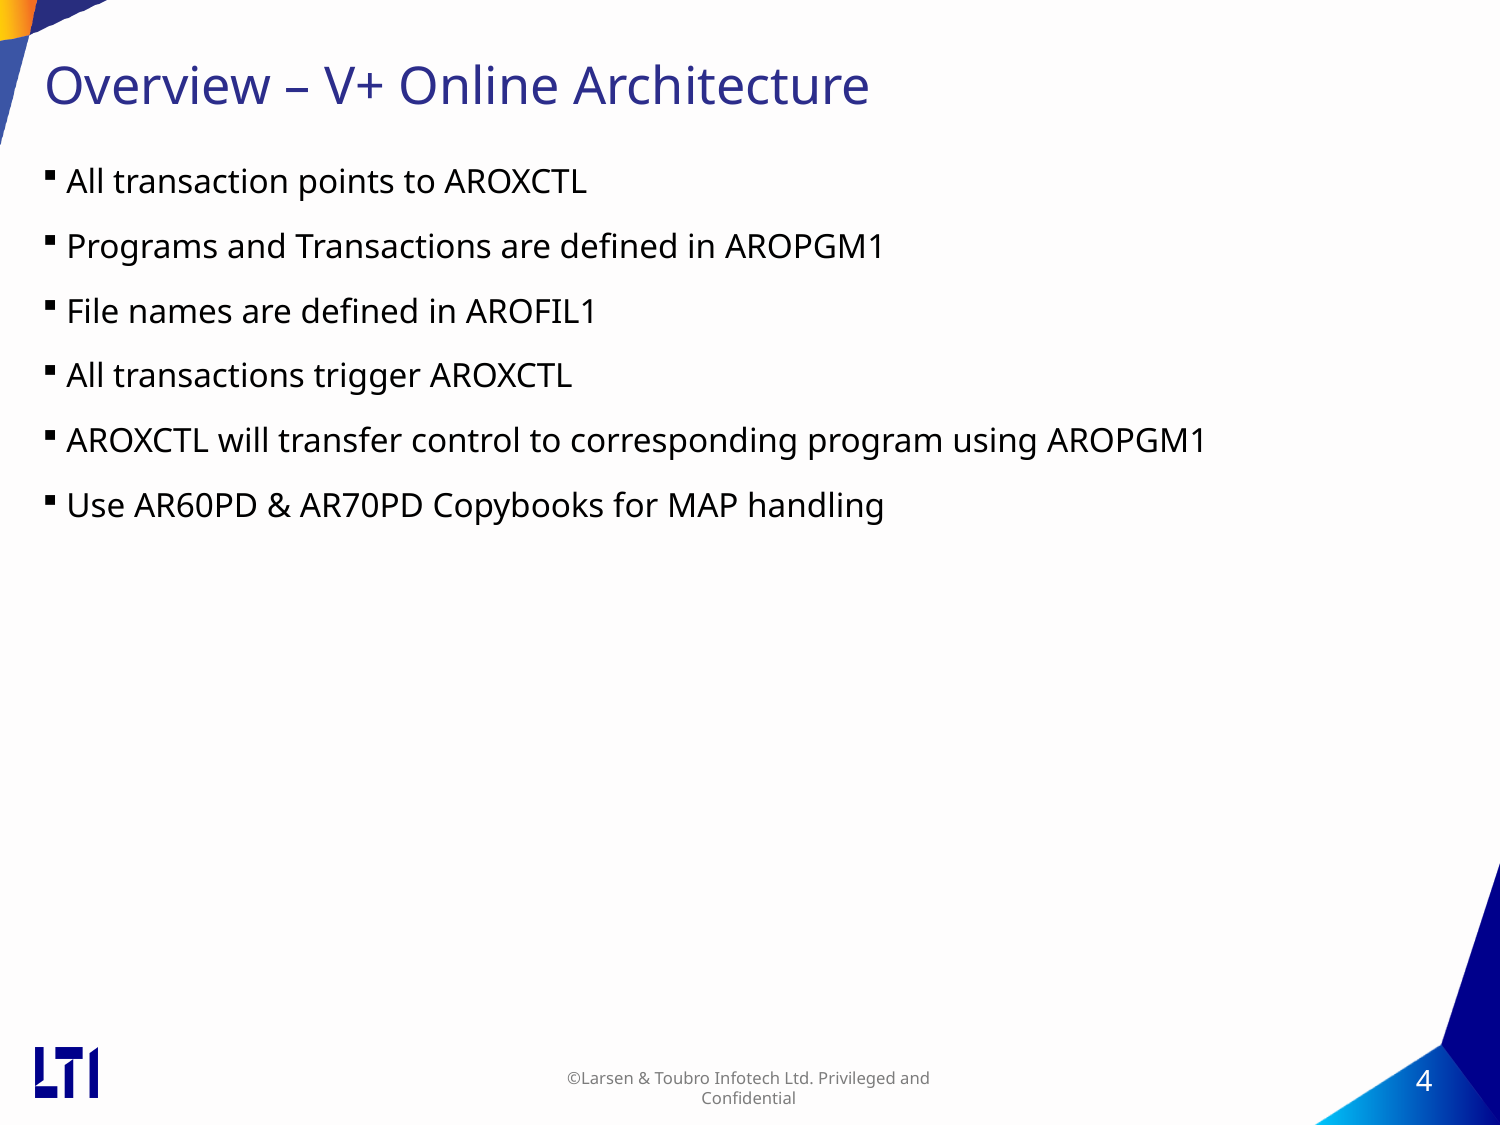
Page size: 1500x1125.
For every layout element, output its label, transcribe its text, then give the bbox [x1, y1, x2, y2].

title Overview – V+ Online Architecture [44, 52, 1455, 116]
picture [1310, 854, 1500, 1125]
picture [35, 1047, 98, 1098]
picture [0, 0, 110, 145]
list All transaction points to AROXCTL Programs and Transactions are defined in AROPGM1 File names are defined in AROFIL1 All transactions trigger AROXCTL AROXCTL will transfer control to corresponding program using AROPGM1 Use AR60PD & AR70PD Copybooks for MAP handling [42, 159, 1456, 1021]
